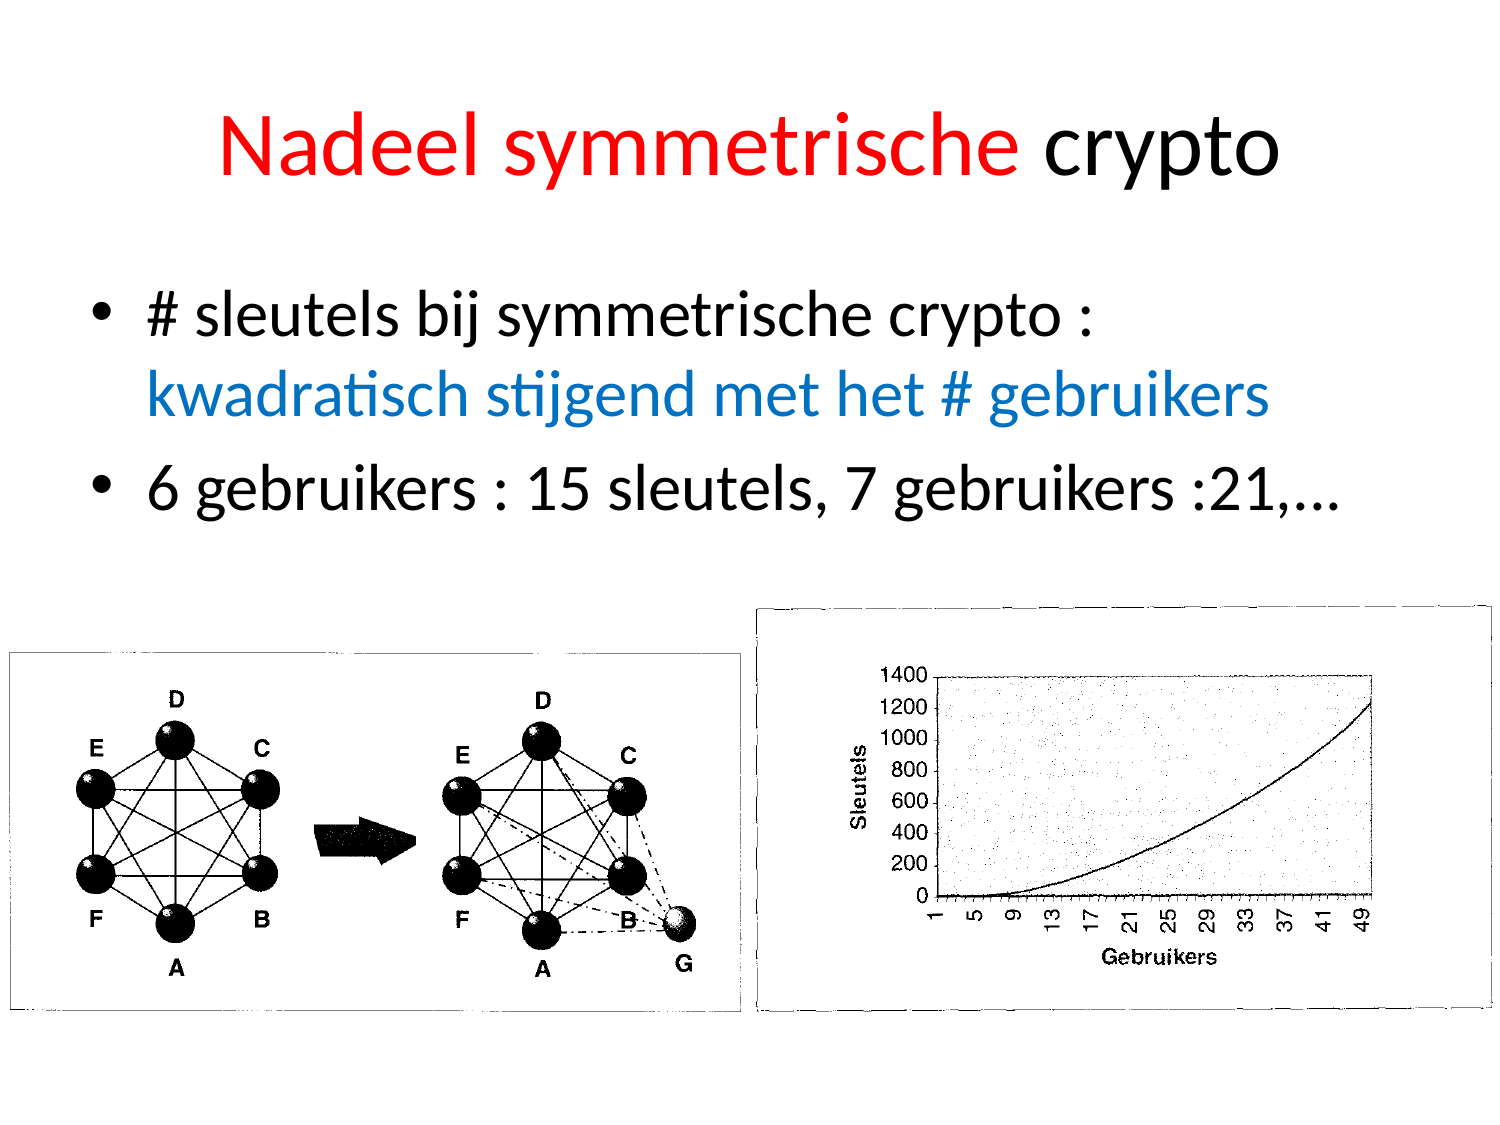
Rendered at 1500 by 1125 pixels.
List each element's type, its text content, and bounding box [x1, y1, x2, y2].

picture [0, 599, 1500, 1021]
title Nadeel symmetrische crypto [75, 45, 1425, 233]
list # sleutels bij symmetrische crypto : kwadratisch stijgend met het # gebruikers 6 gebruikers : 15 sleutels, 7 gebruikers :21,... [75, 262, 1425, 648]
